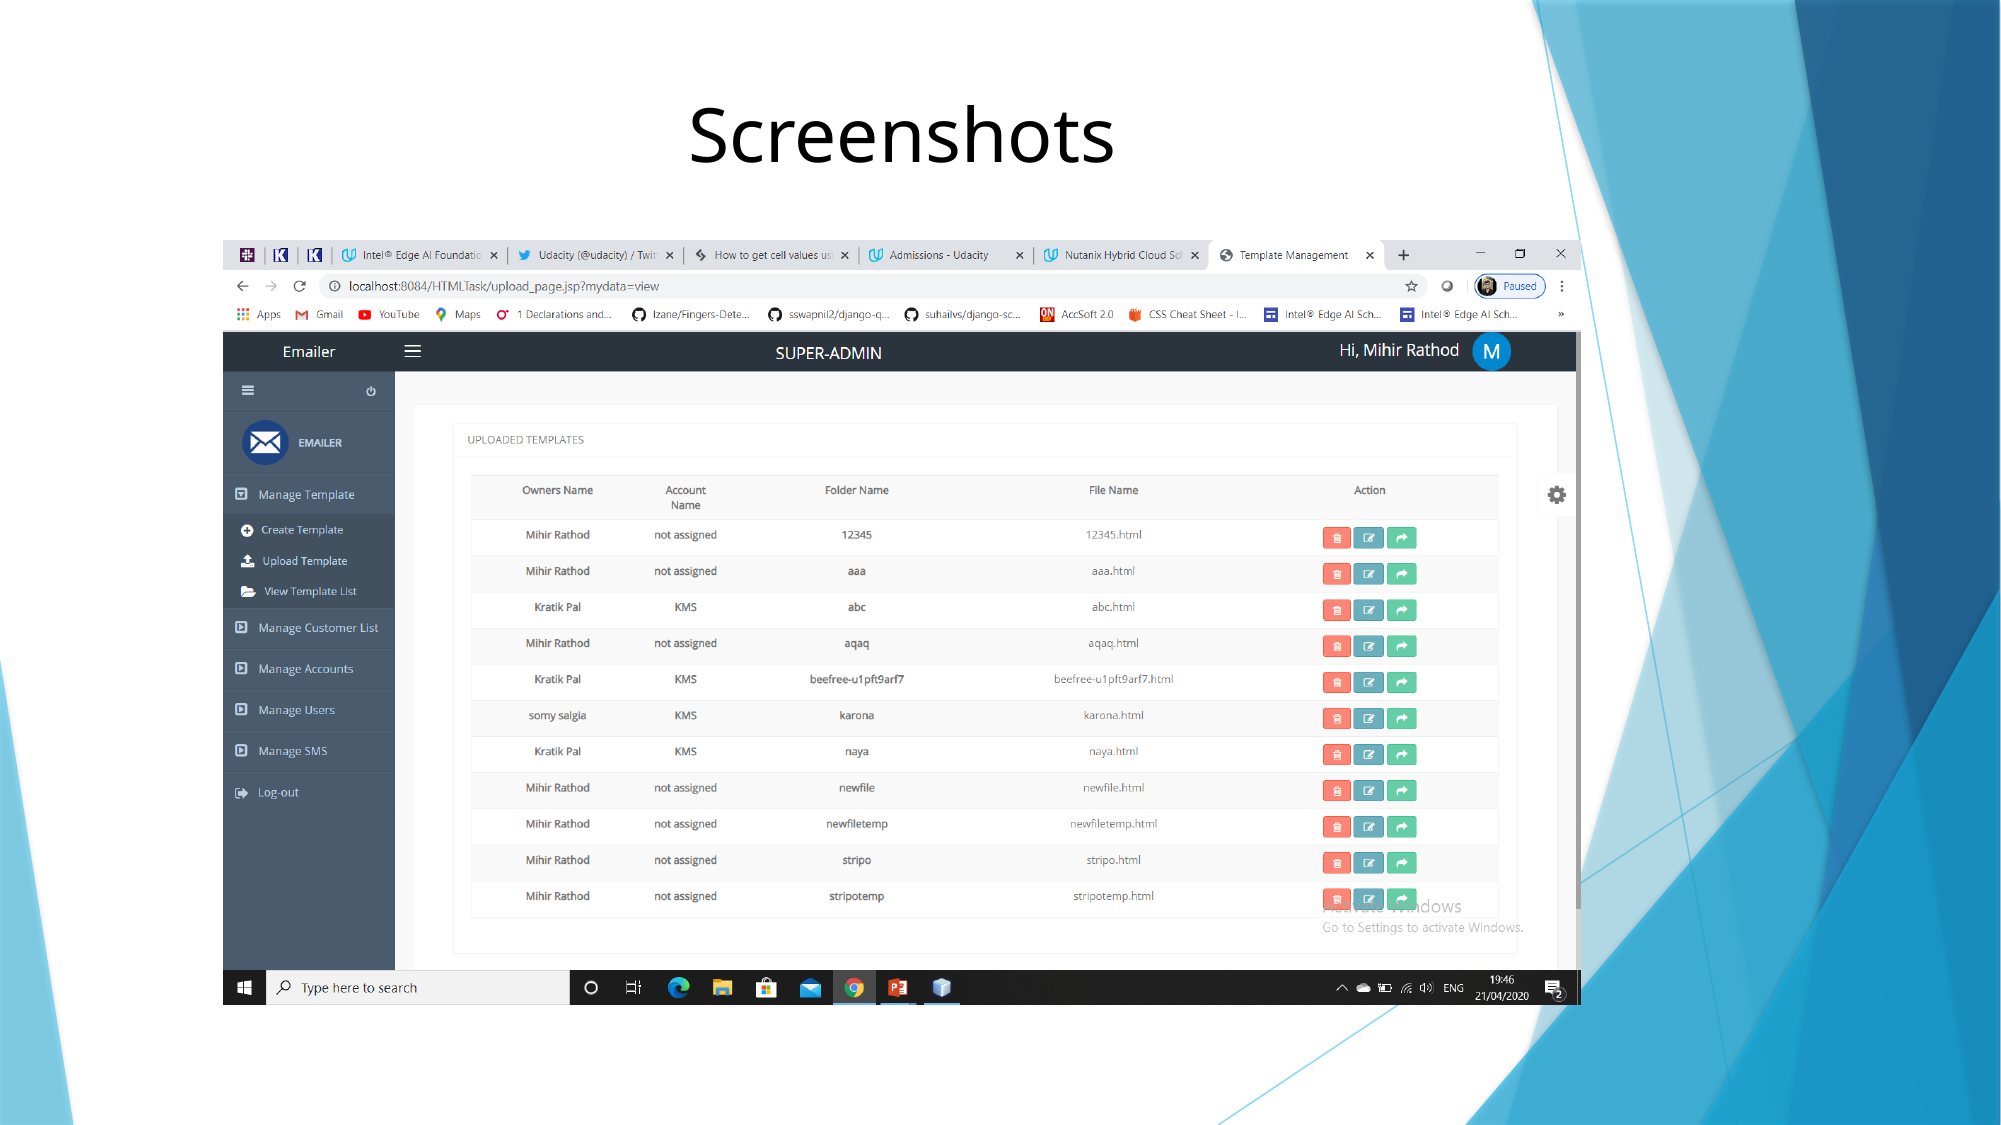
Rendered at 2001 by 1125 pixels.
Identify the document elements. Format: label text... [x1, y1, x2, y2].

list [223, 240, 1582, 1005]
title Screenshots [197, 80, 1608, 189]
